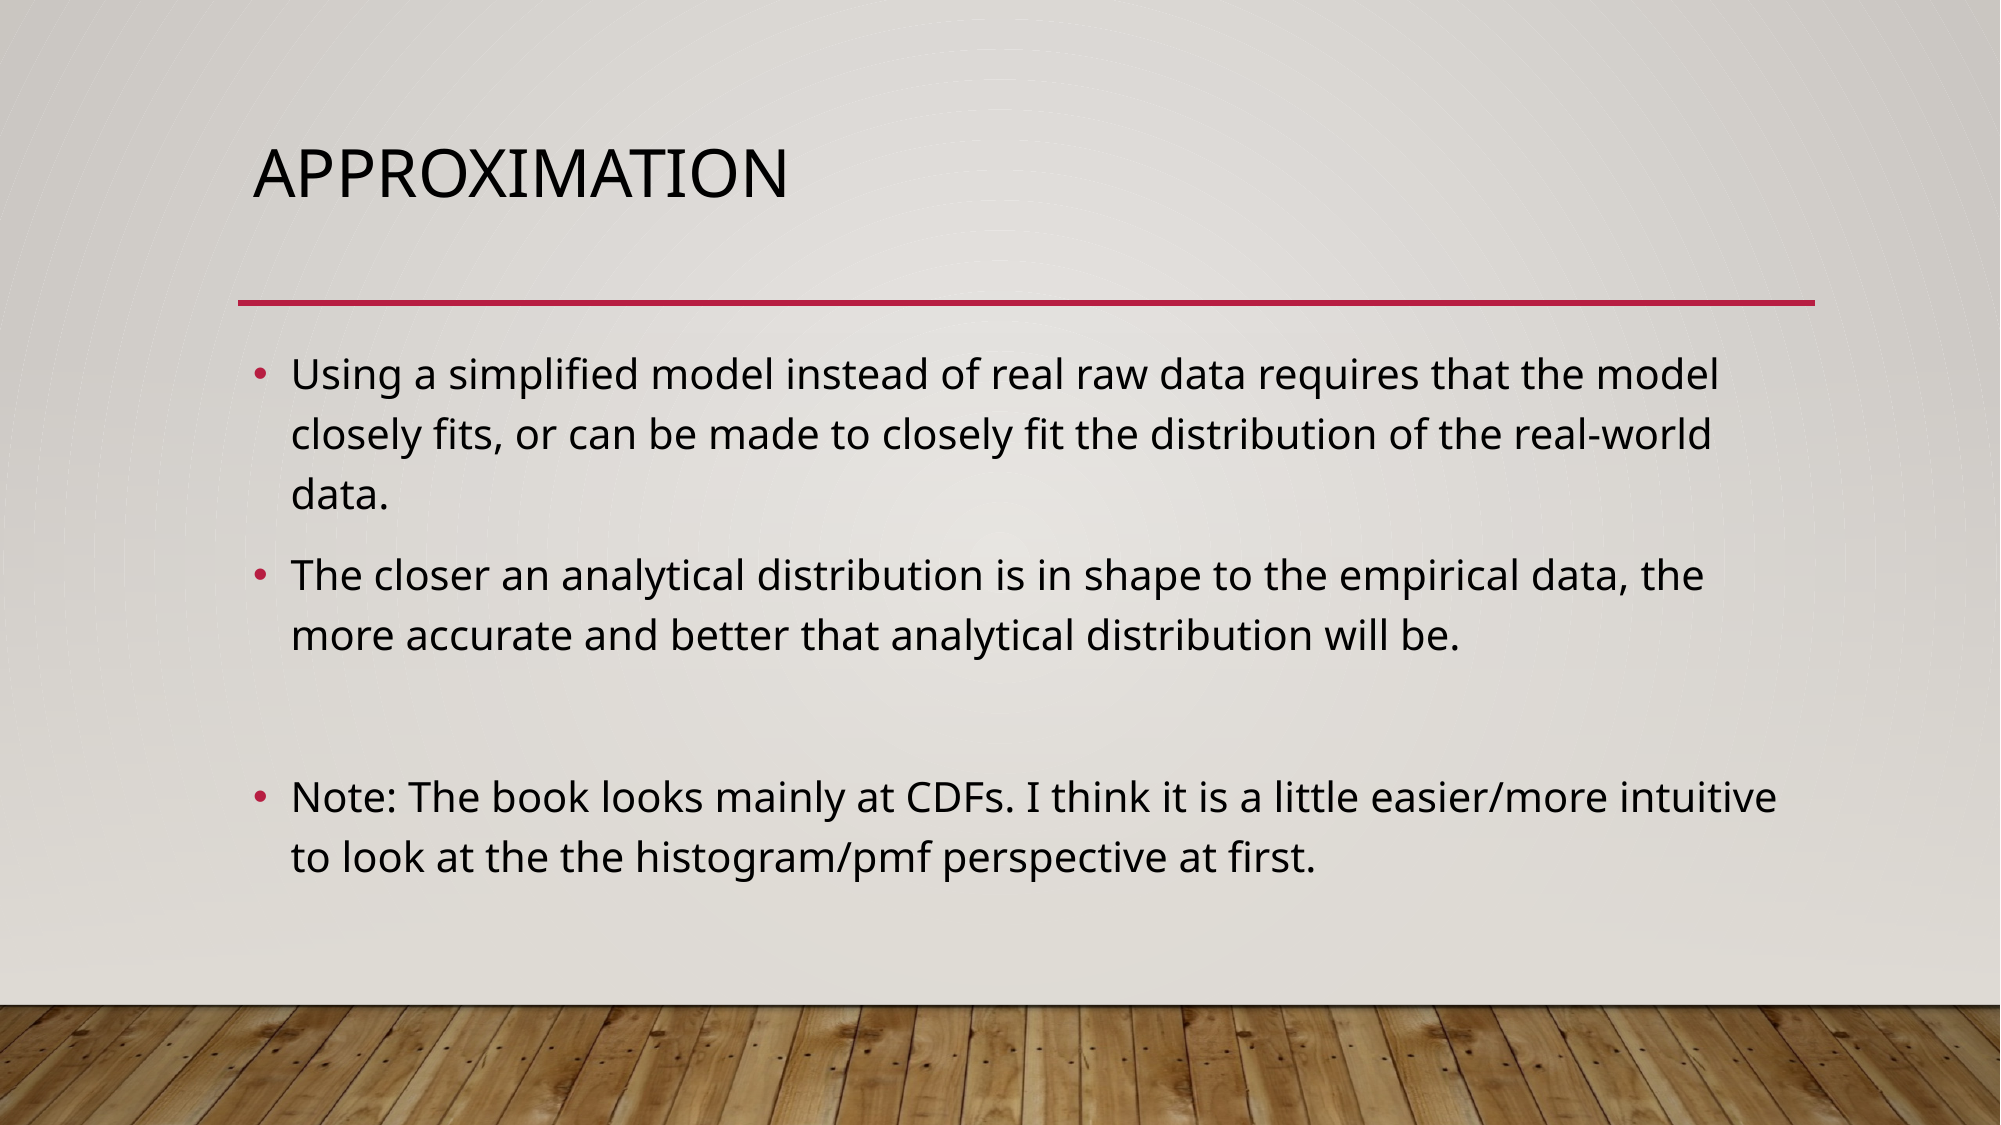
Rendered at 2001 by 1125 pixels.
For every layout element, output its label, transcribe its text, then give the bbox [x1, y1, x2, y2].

picture [0, 1005, 2000, 1125]
title Approximation [238, 131, 1814, 305]
list Using a simplified model instead of real raw data requires that the model closely fits, or can be made to closely fit the distribution of the real-world data. The closer an analytical distribution is in shape to the empirical data, the more accurate and better that analytical distribution will be. Note: The book looks mainly at CDFs. I think it is a little easier/more intuitive to look at the the histogram/pmf perspective at first. [238, 330, 1814, 897]
